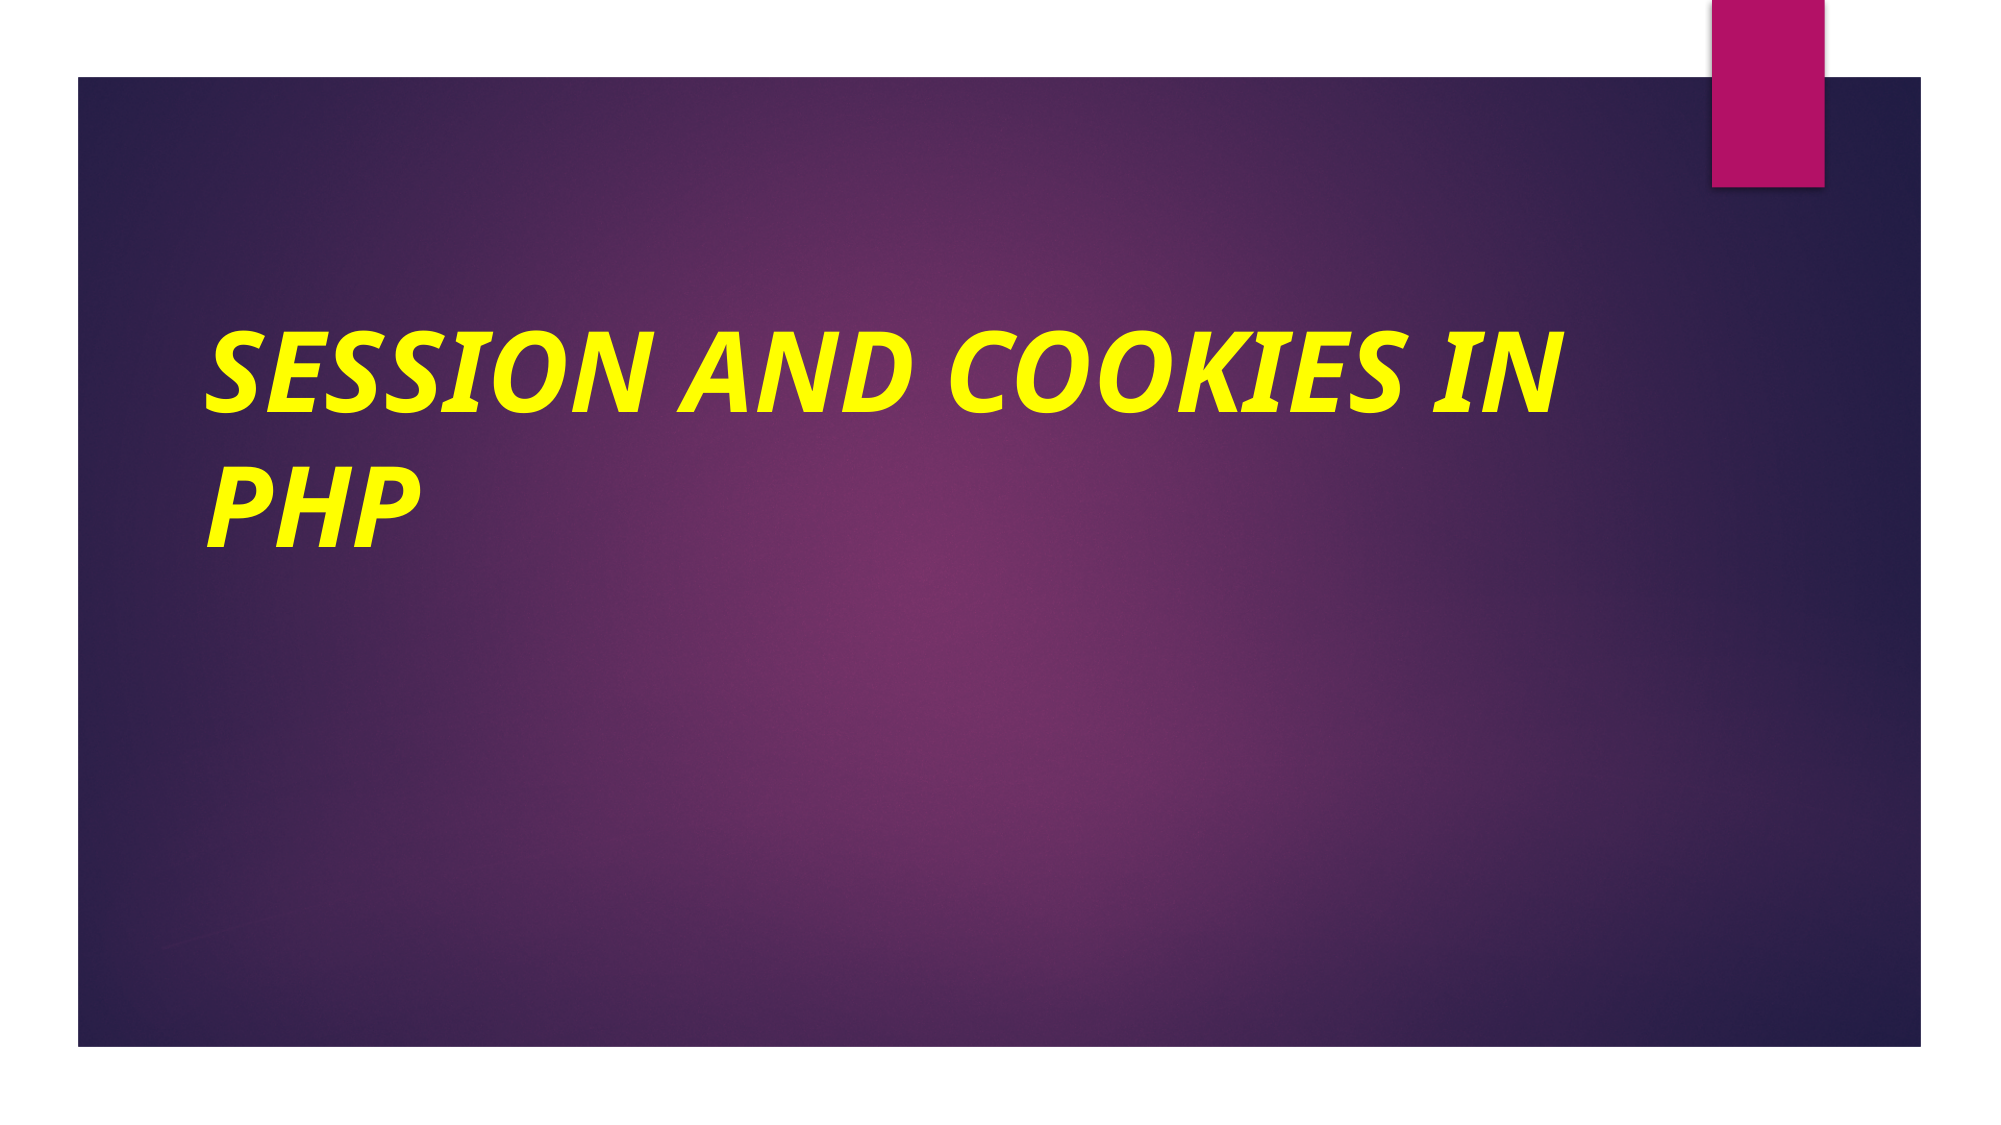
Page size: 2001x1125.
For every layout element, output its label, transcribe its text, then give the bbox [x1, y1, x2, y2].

title SESSION AND COOKIES IN PHP [189, 133, 1746, 578]
